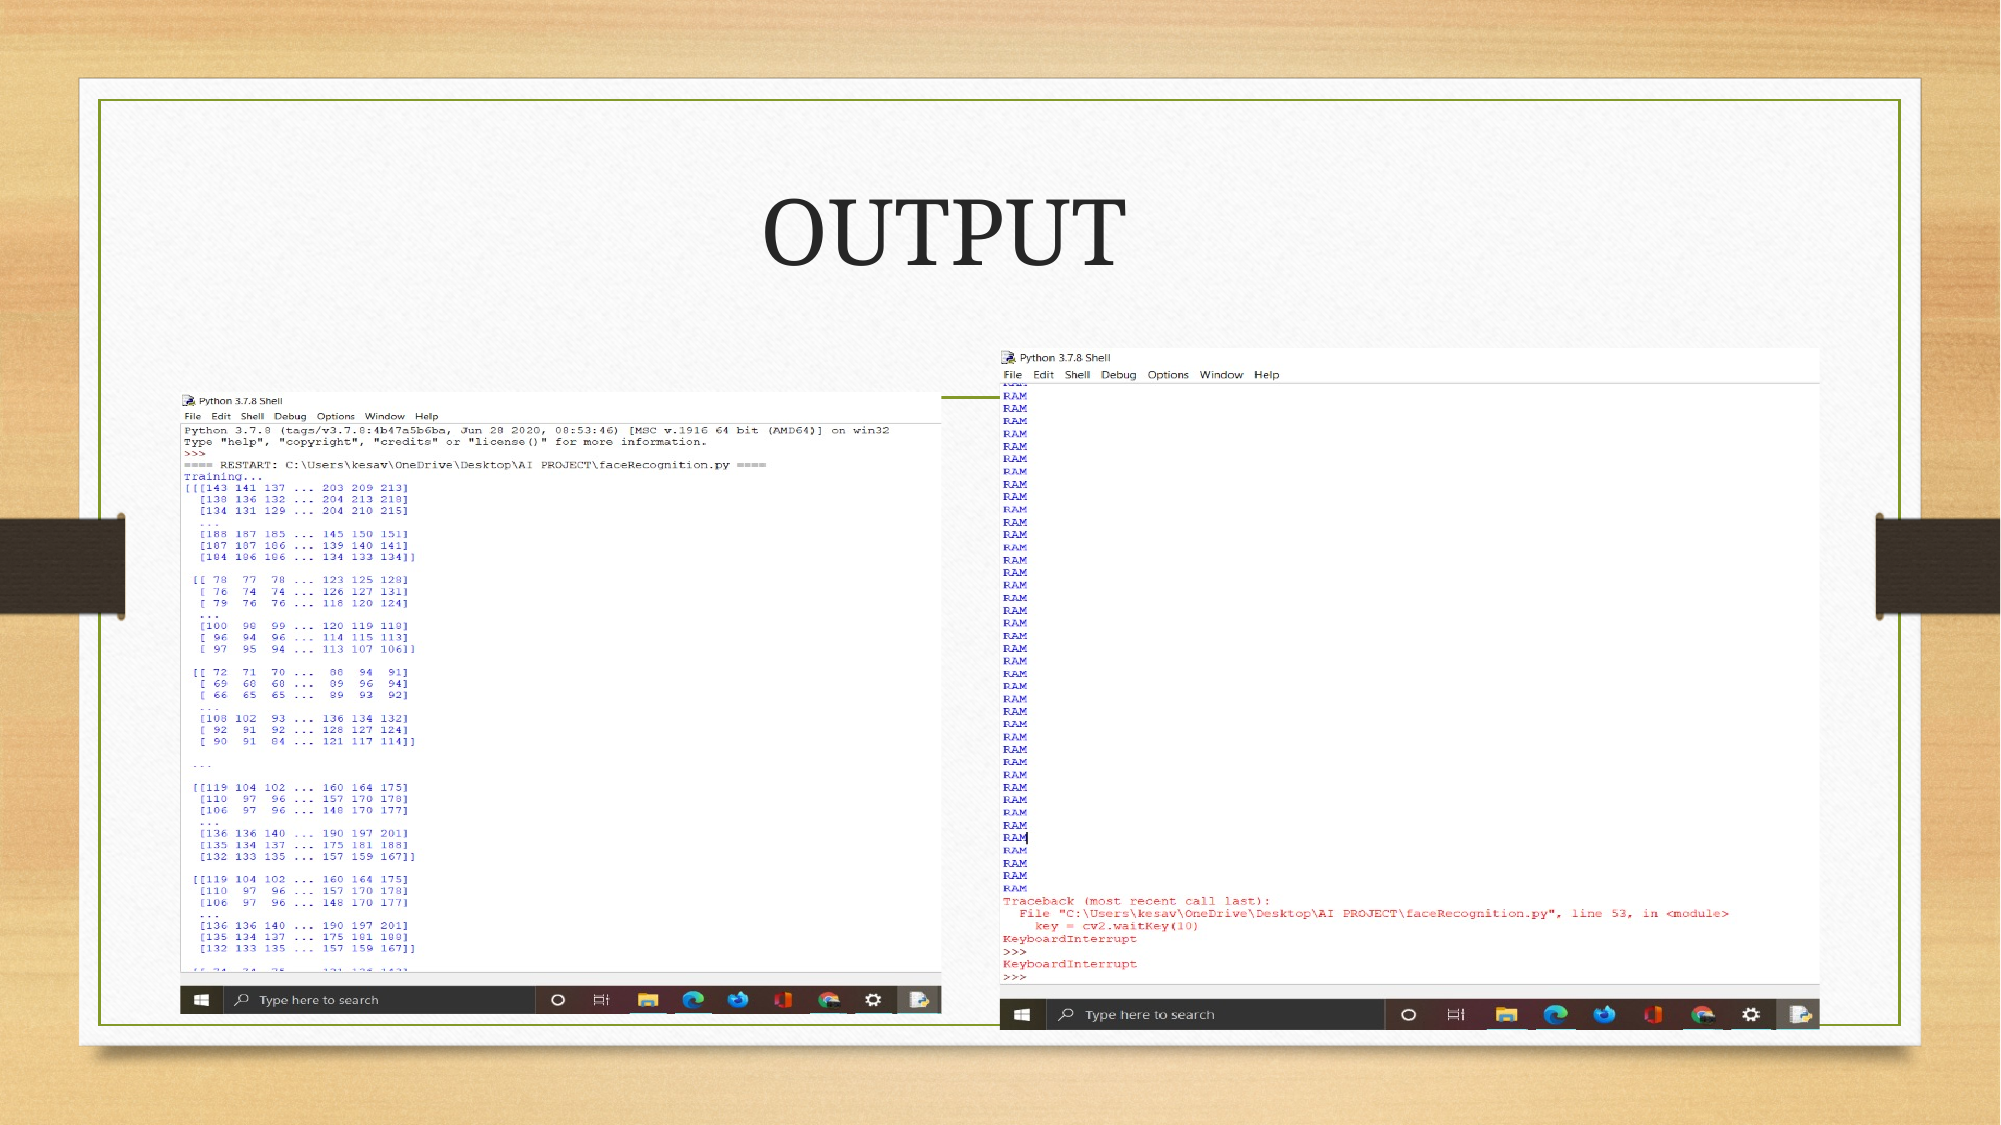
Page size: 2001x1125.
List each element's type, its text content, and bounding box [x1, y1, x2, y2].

picture [0, 0, 2001, 1125]
title OUTPUT [212, 161, 1677, 298]
